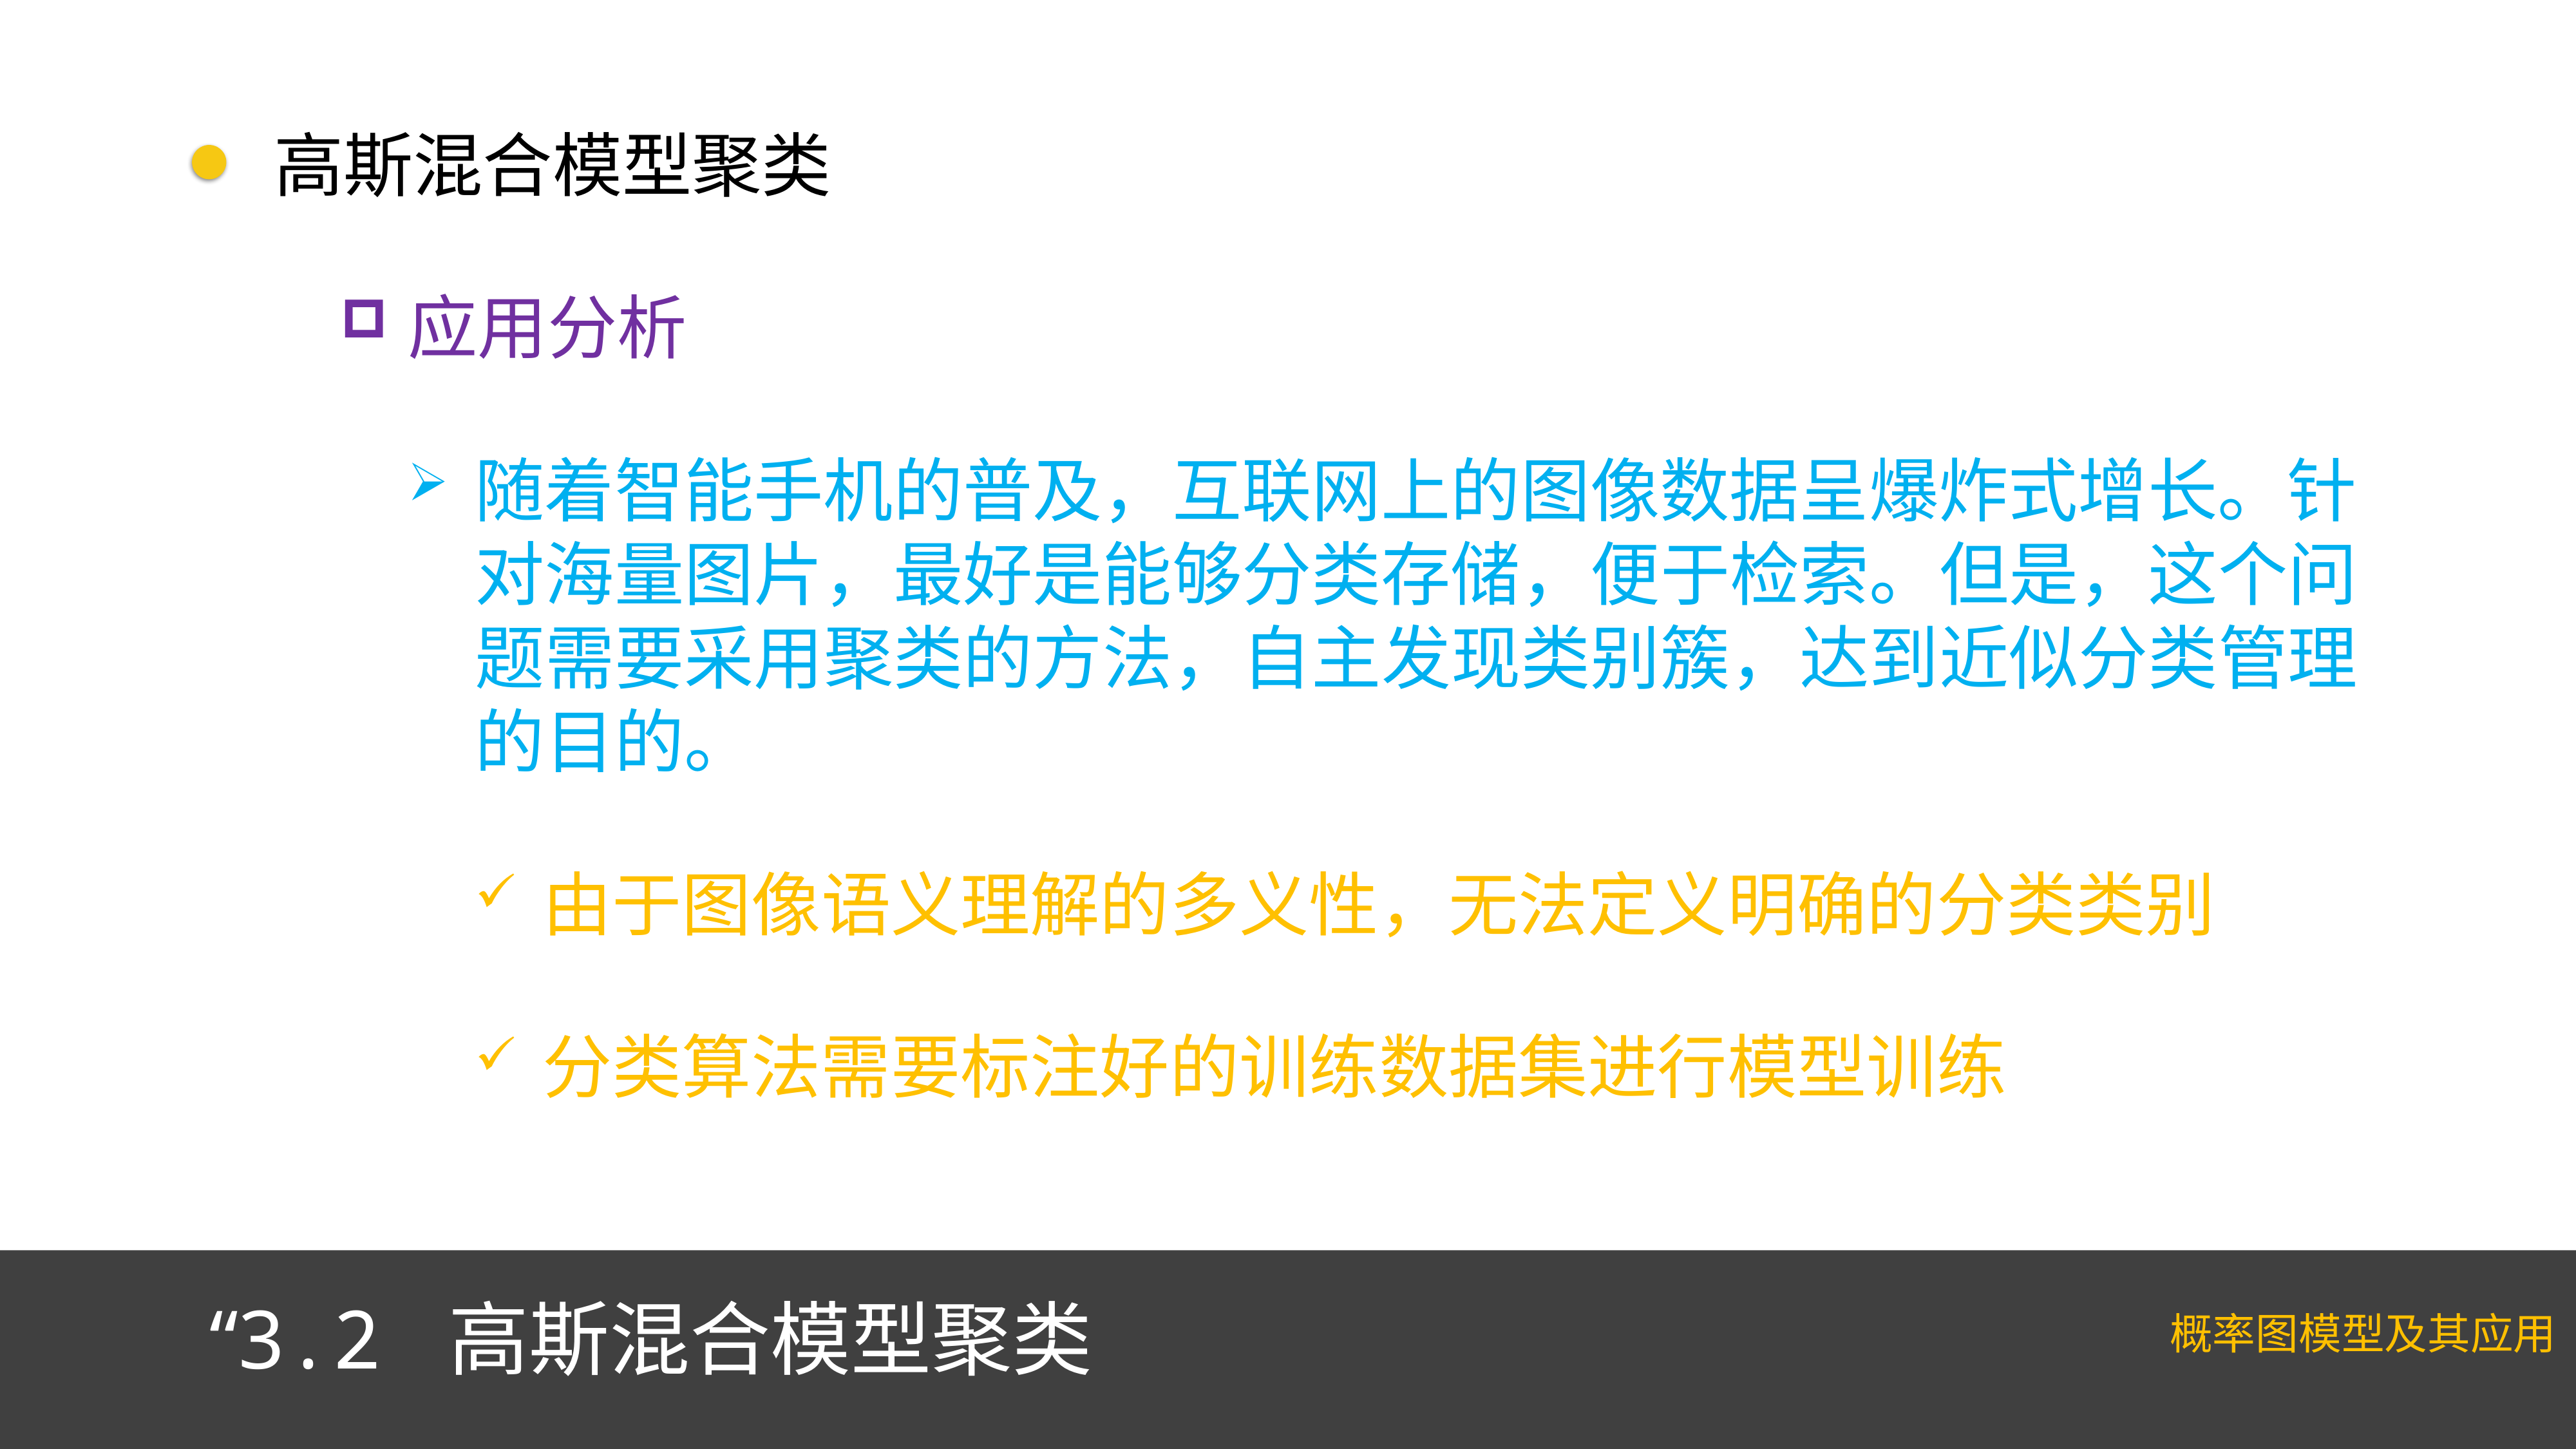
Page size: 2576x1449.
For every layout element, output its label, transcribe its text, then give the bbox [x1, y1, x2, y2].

title “3.2 高斯混合模型聚类 [204, 1194, 1392, 1449]
list 高斯混合模型聚类 应用分析 随着智能手机的普及，互联网上的图像数据呈爆炸式增长。针对海量图片，最好是能够分类存储，便于检索。但是，这个问题需要采用聚类的方法，自主发现类别簇，达到近似分类管理的目的。 由于图像语义理解的多义性，无法定义明确的分类类别 分类算法需要标注好的训练数据集进行模型训练 [268, 115, 2398, 1153]
text_box [192, 145, 227, 180]
